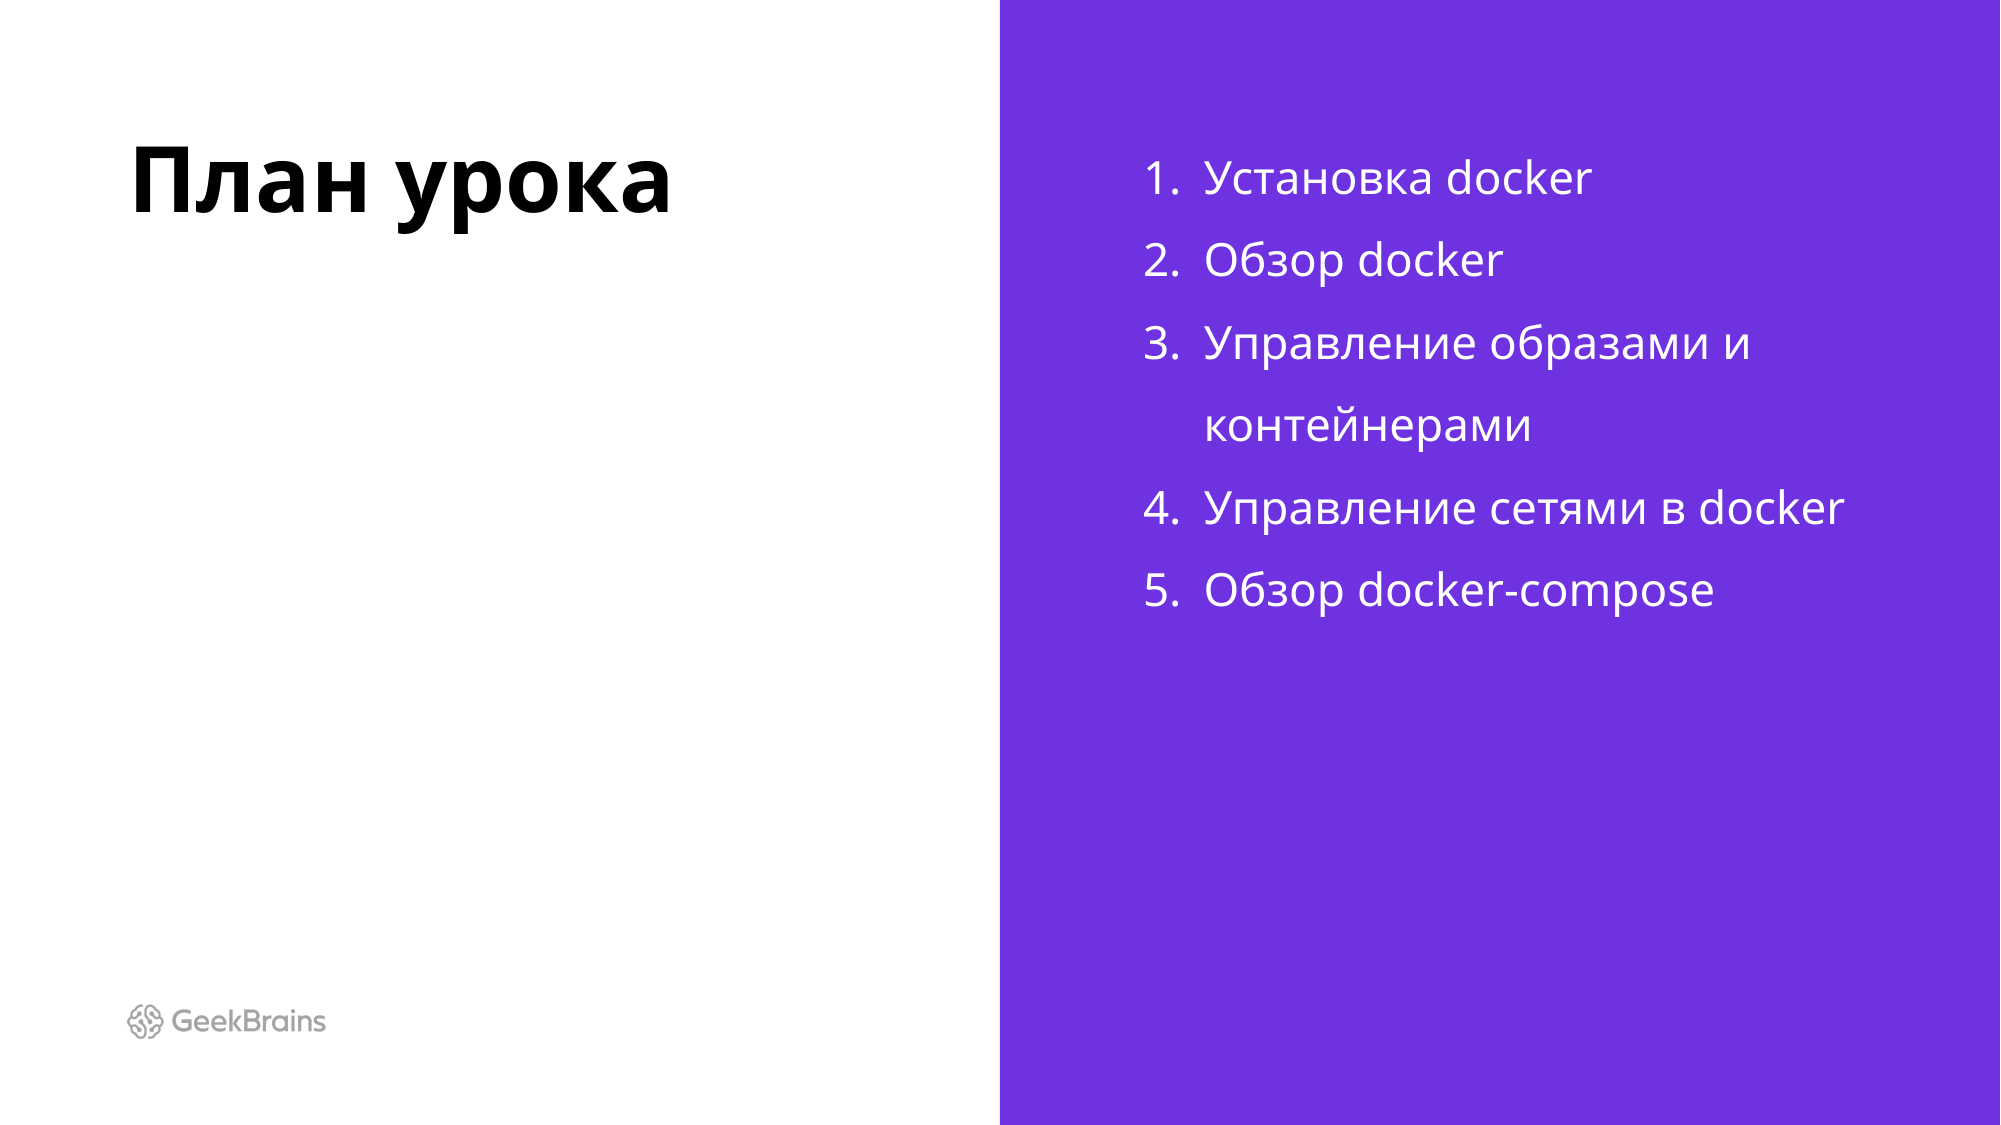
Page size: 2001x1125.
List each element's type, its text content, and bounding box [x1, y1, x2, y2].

title План урока [113, 113, 882, 1002]
list Установка docker Обзор docker Управление образами и контейнерами Управление сетями в docker Обзор docker-compose [1113, 113, 1882, 1002]
